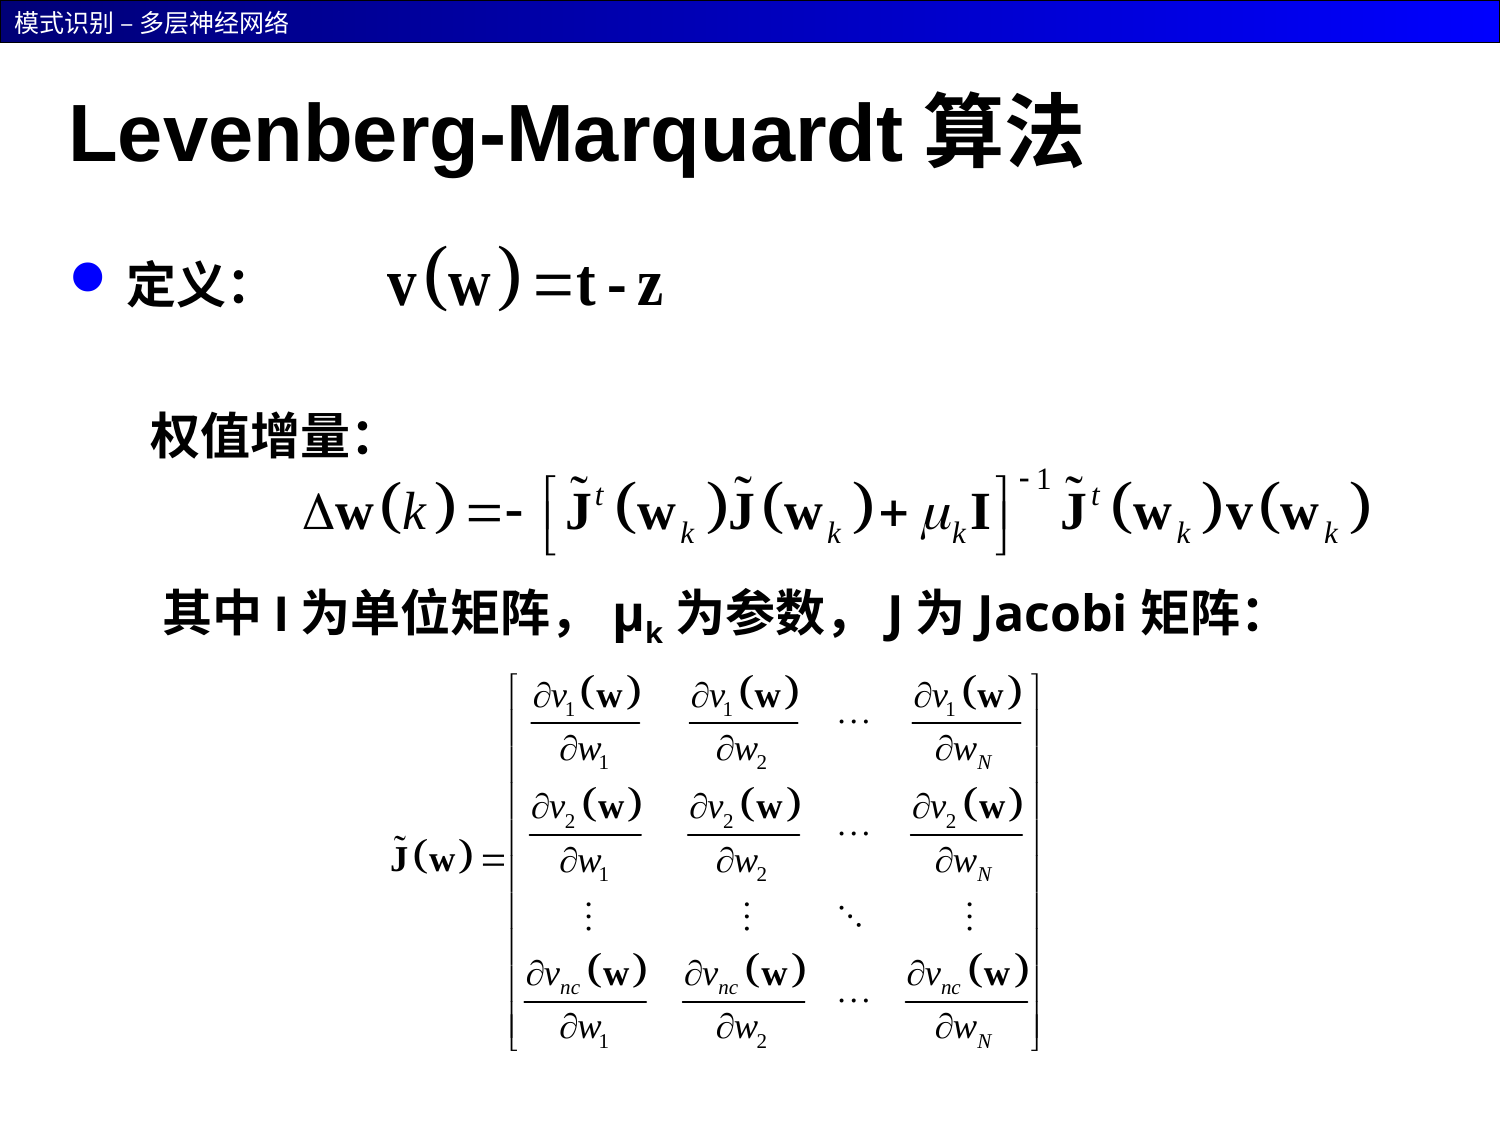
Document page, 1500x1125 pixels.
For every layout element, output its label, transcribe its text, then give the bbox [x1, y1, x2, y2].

text_box 其中I为单位矩阵，μk为参数，J为Jacobi矩阵： [147, 574, 1343, 666]
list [383, 243, 668, 335]
text_box 权值增量： [135, 397, 1331, 468]
list 定义： [54, 245, 1299, 347]
title Levenberg-Marquardt算法 [53, 42, 1459, 186]
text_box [388, 671, 1047, 1055]
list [300, 461, 1369, 559]
